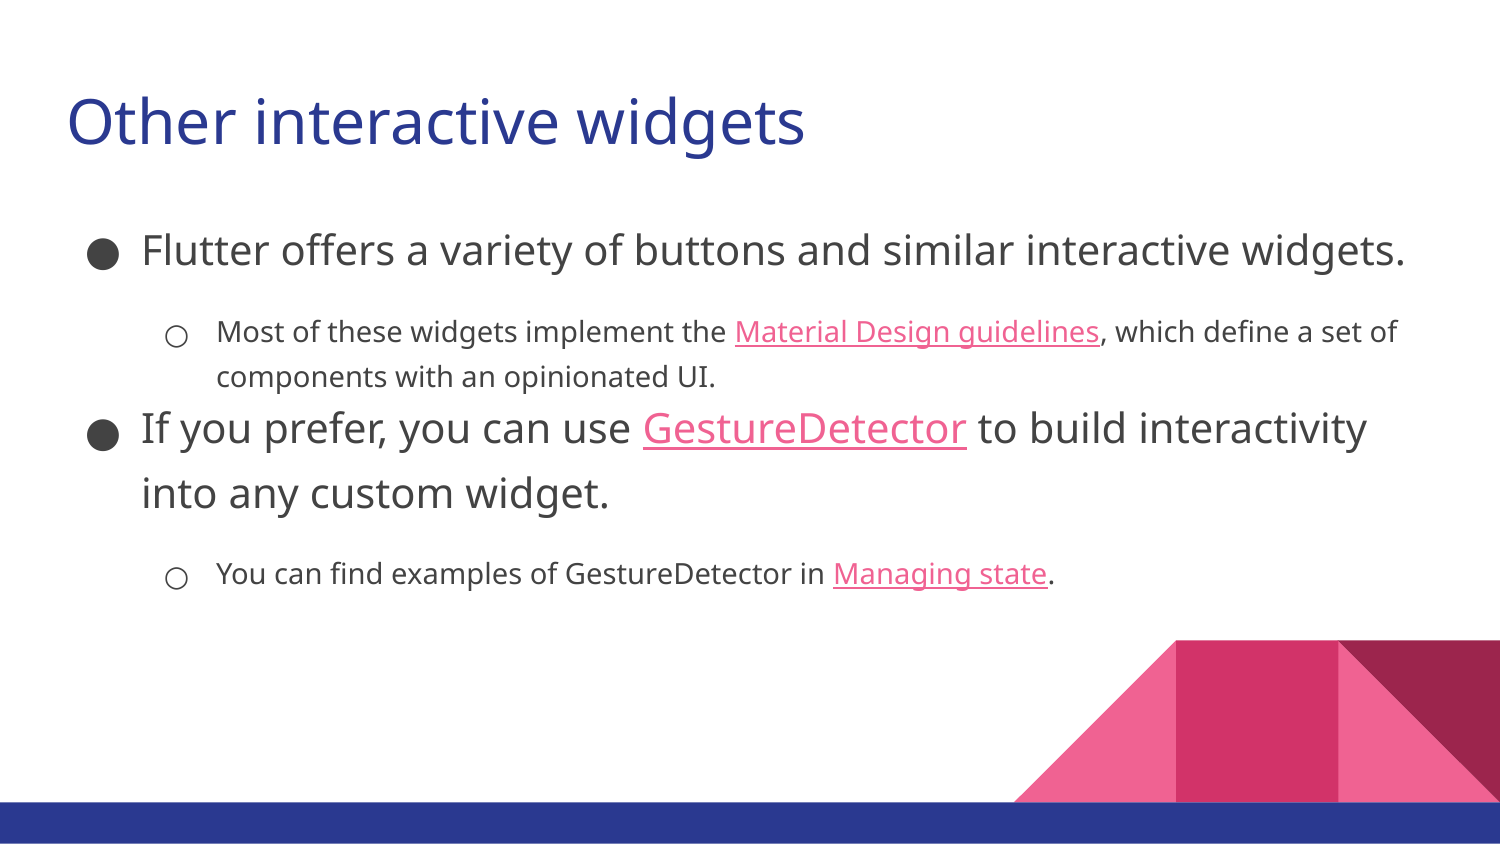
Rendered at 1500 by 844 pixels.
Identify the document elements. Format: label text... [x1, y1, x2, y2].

title Other interactive widgets [51, 67, 1449, 167]
list Flutter offers a variety of buttons and similar interactive widgets. Most of these widgets implement the Material Design guidelines, which define a set of components with an opinionated UI. If you prefer, you can use GestureDetector to build interactivity into any custom widget. You can find examples of GestureDetector in Managing state. [51, 201, 1449, 750]
